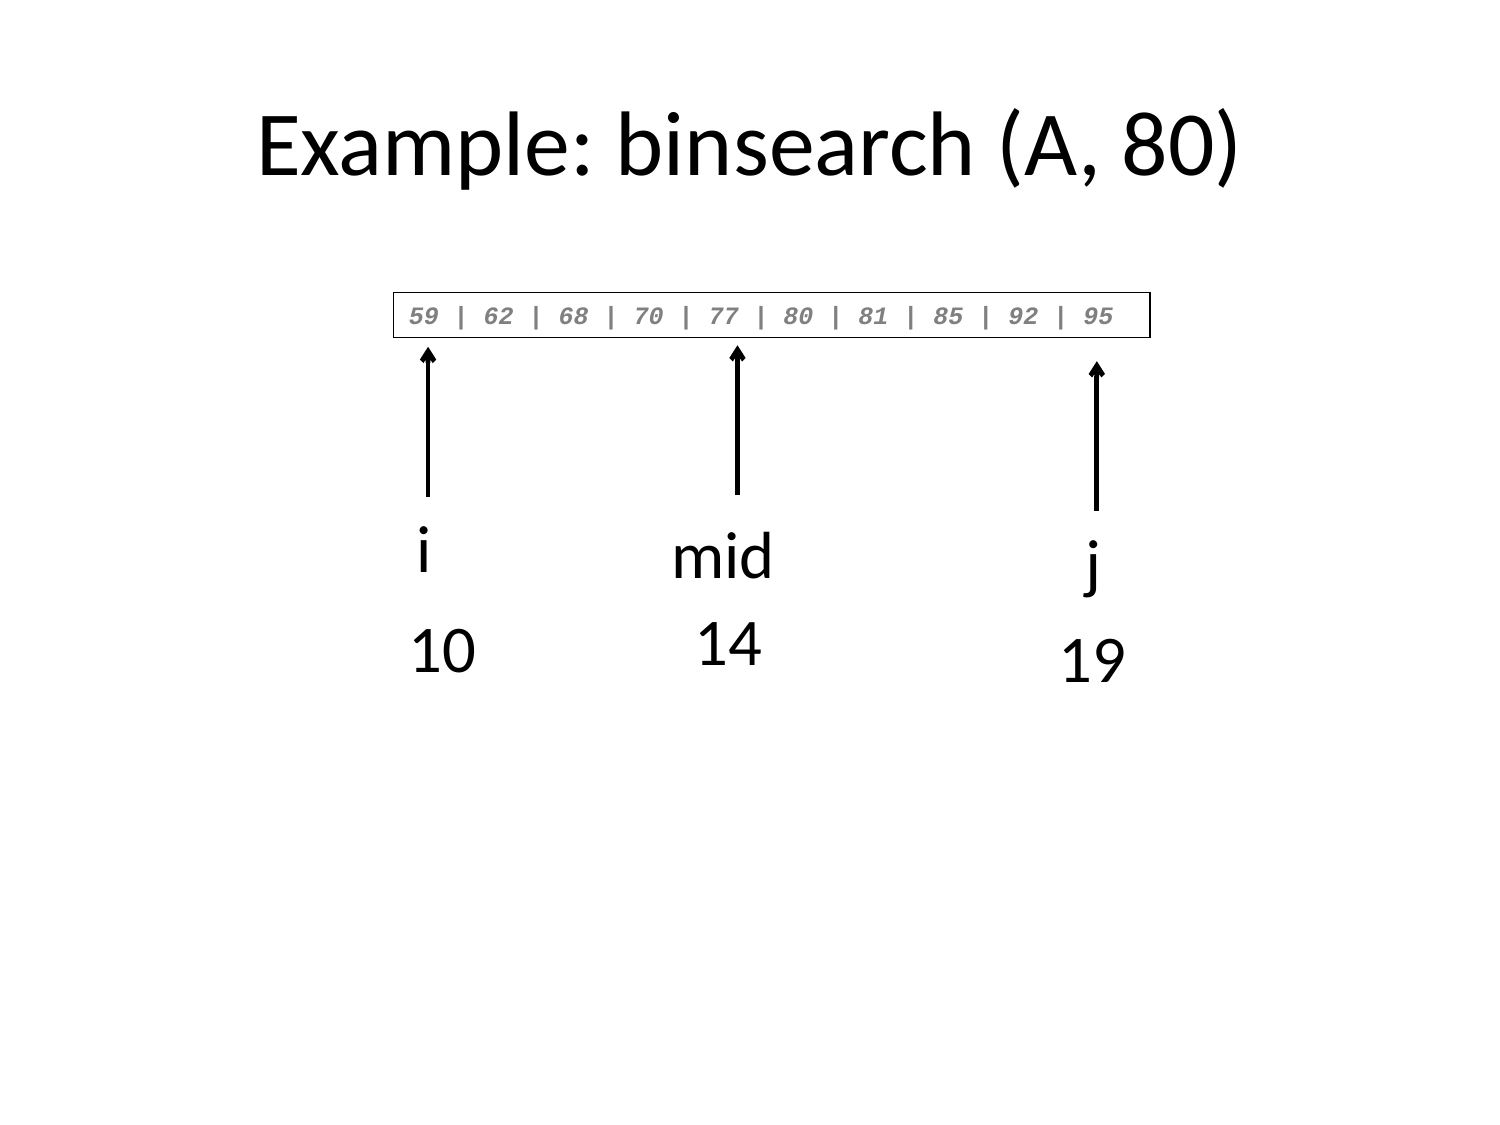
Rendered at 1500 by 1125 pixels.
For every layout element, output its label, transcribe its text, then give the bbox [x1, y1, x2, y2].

title Example: binsearch (A, 80) [75, 45, 1425, 233]
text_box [393, 291, 1151, 705]
